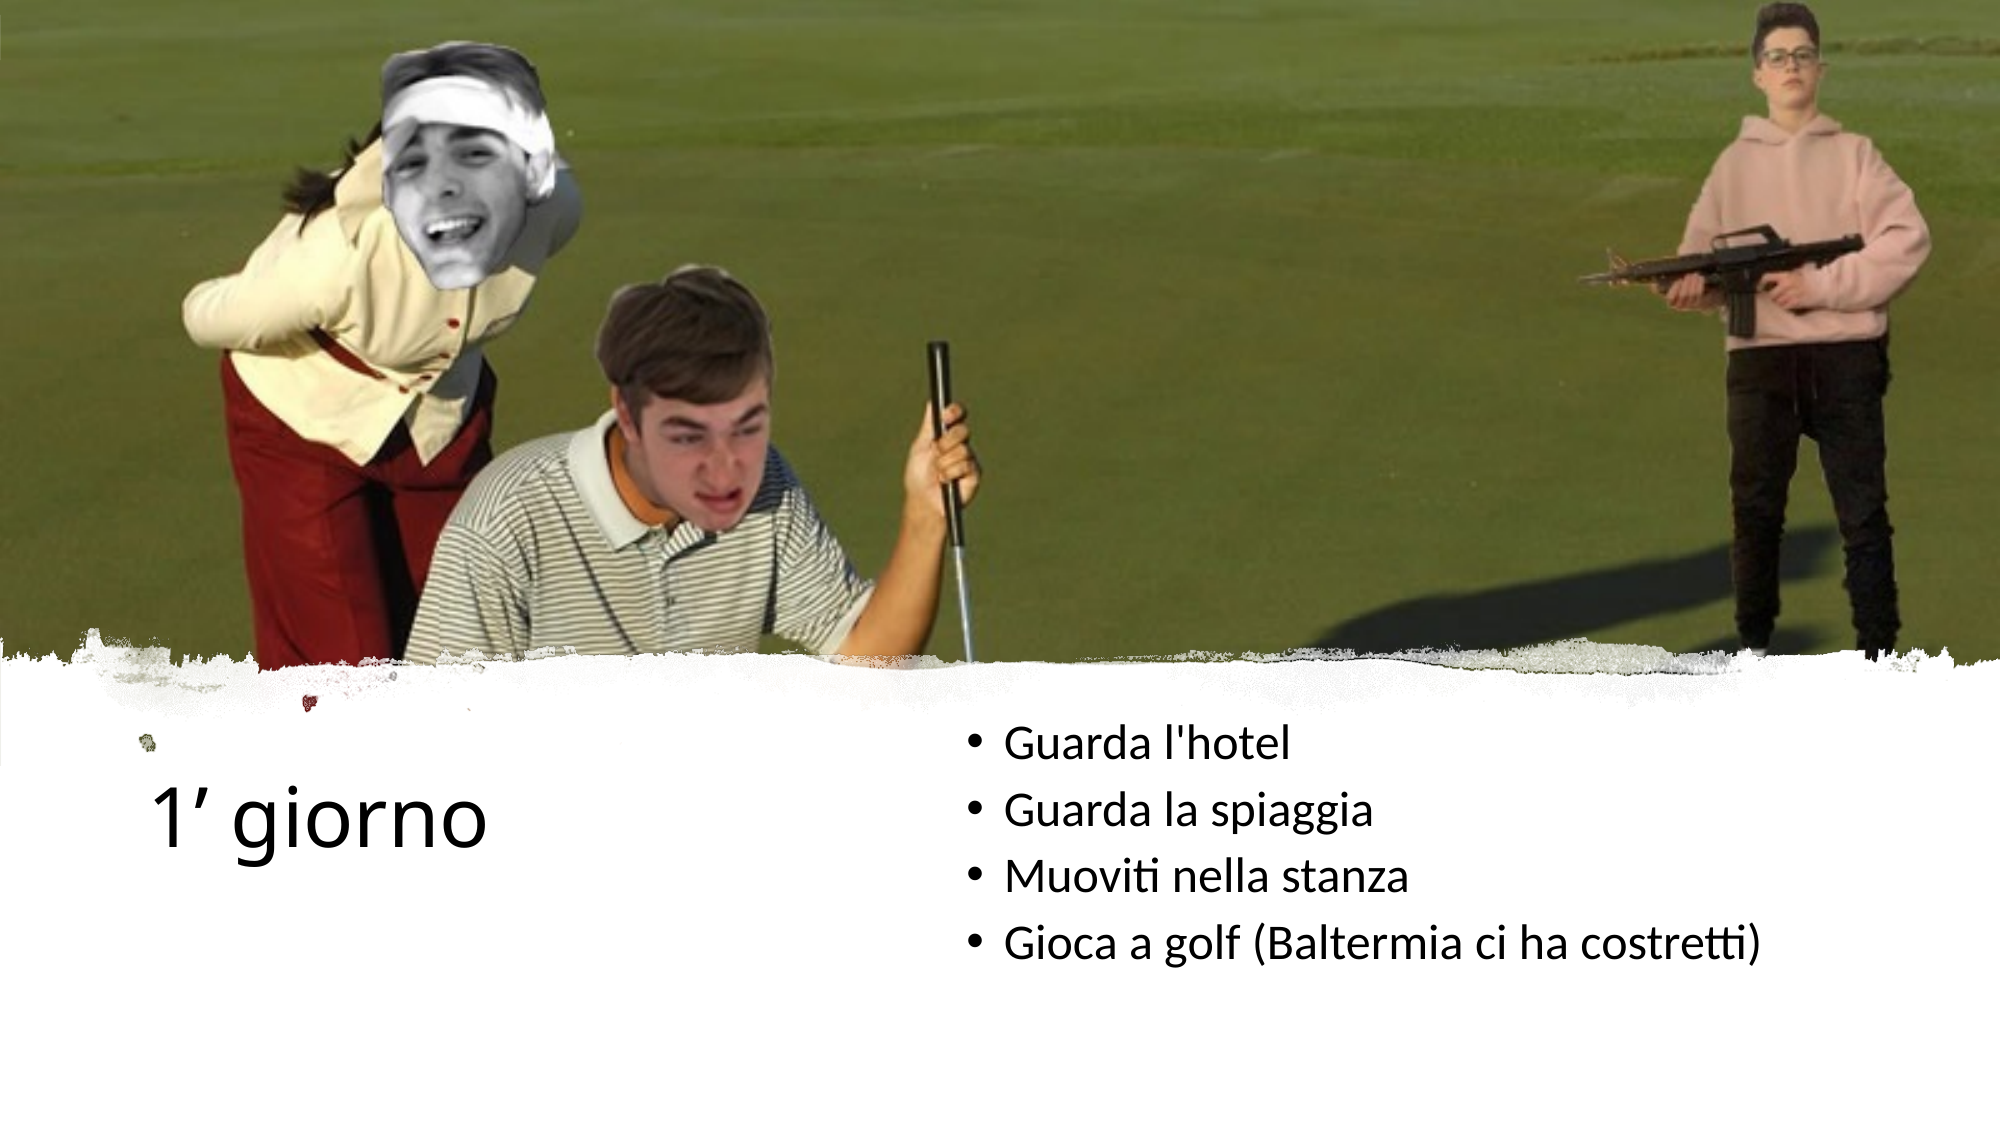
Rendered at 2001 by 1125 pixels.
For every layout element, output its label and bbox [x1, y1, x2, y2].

picture [0, 581, 2000, 1125]
list [0, 0, 2000, 581]
